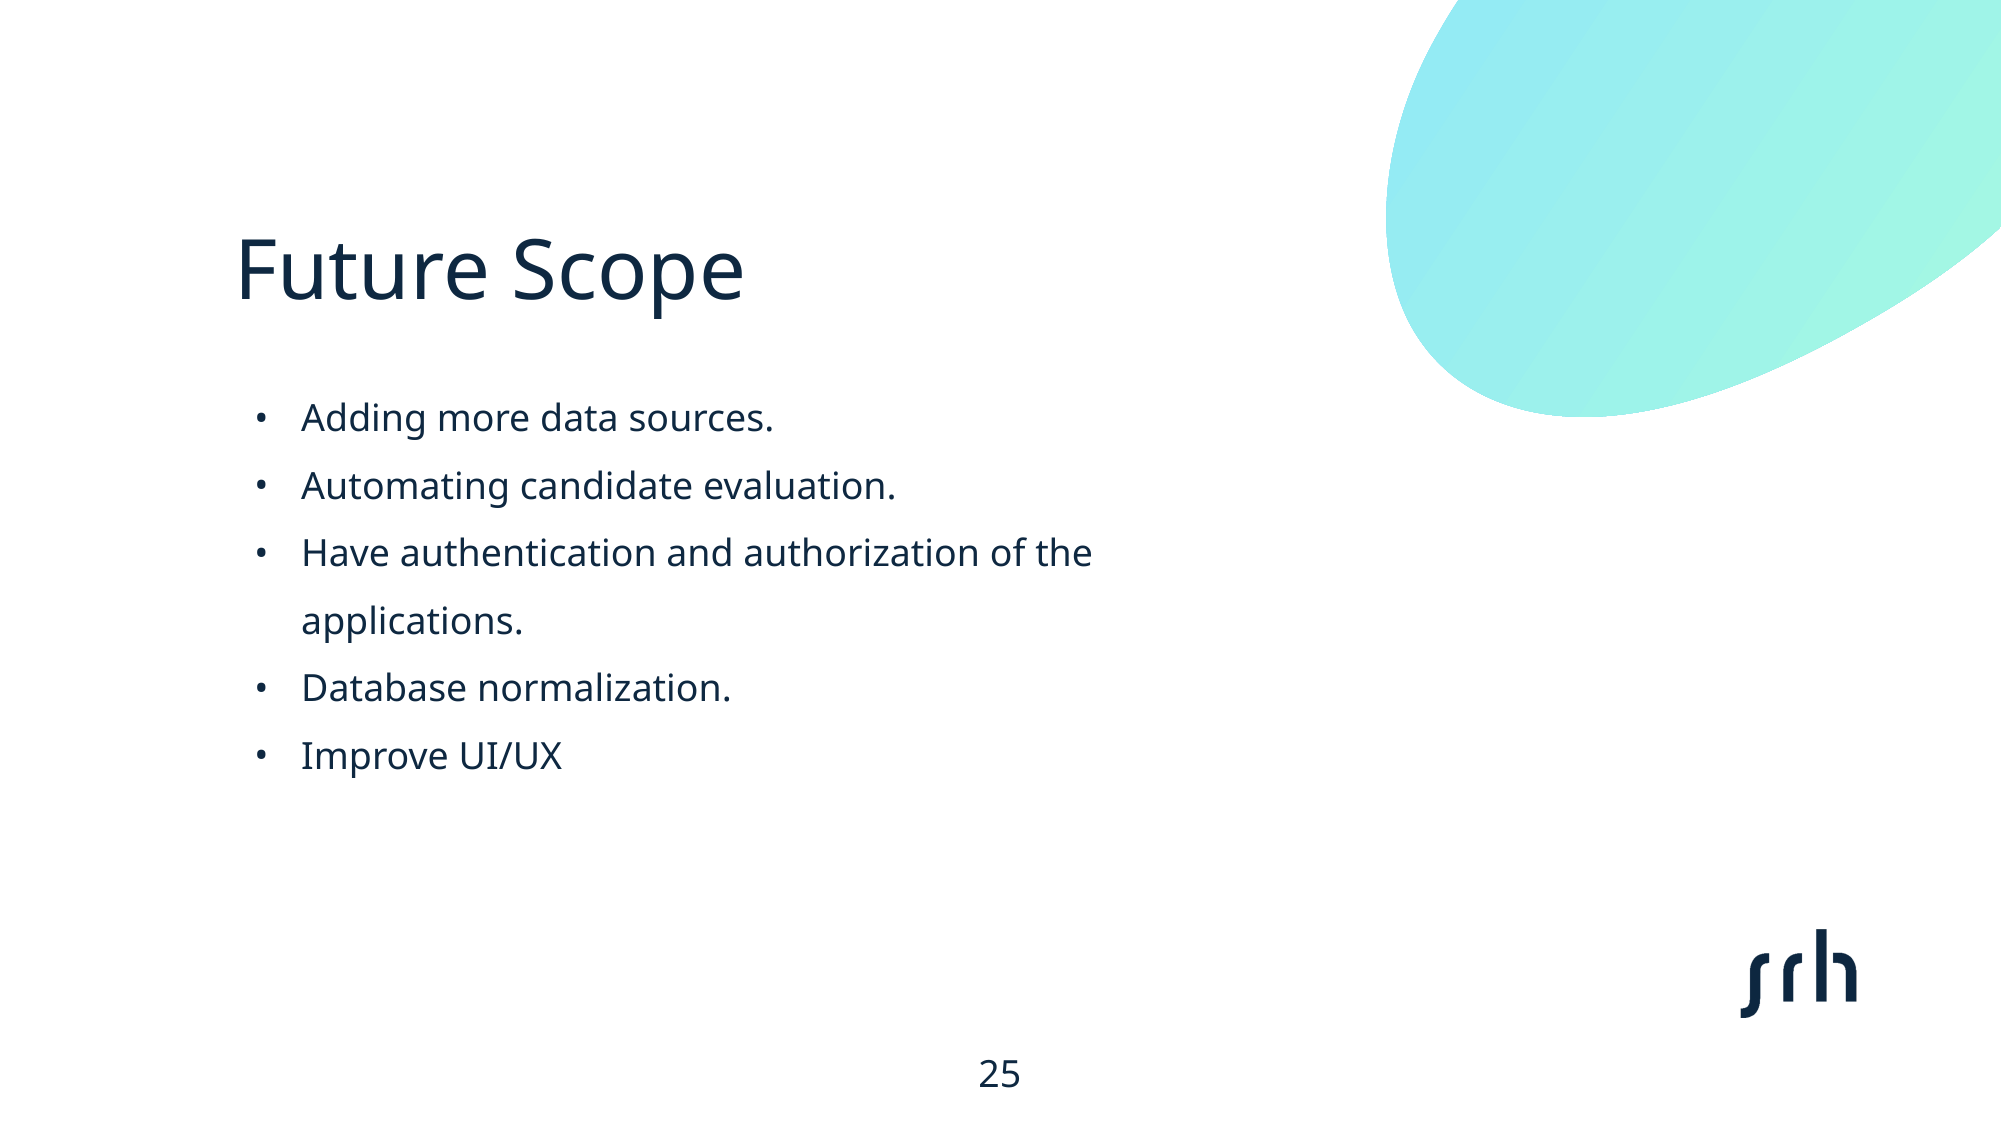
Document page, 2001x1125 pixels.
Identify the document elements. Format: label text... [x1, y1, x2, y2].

picture [1721, 896, 1876, 1051]
text_box [1386, 0, 2000, 417]
text_box Adding more data sources. Automating candidate evaluation. Have authentication and authorization of the applications. Database normalization. Improve UI/UX [239, 364, 1329, 785]
text_box 25 [871, 1042, 1129, 1103]
text_box Future Scope [214, 228, 1493, 338]
